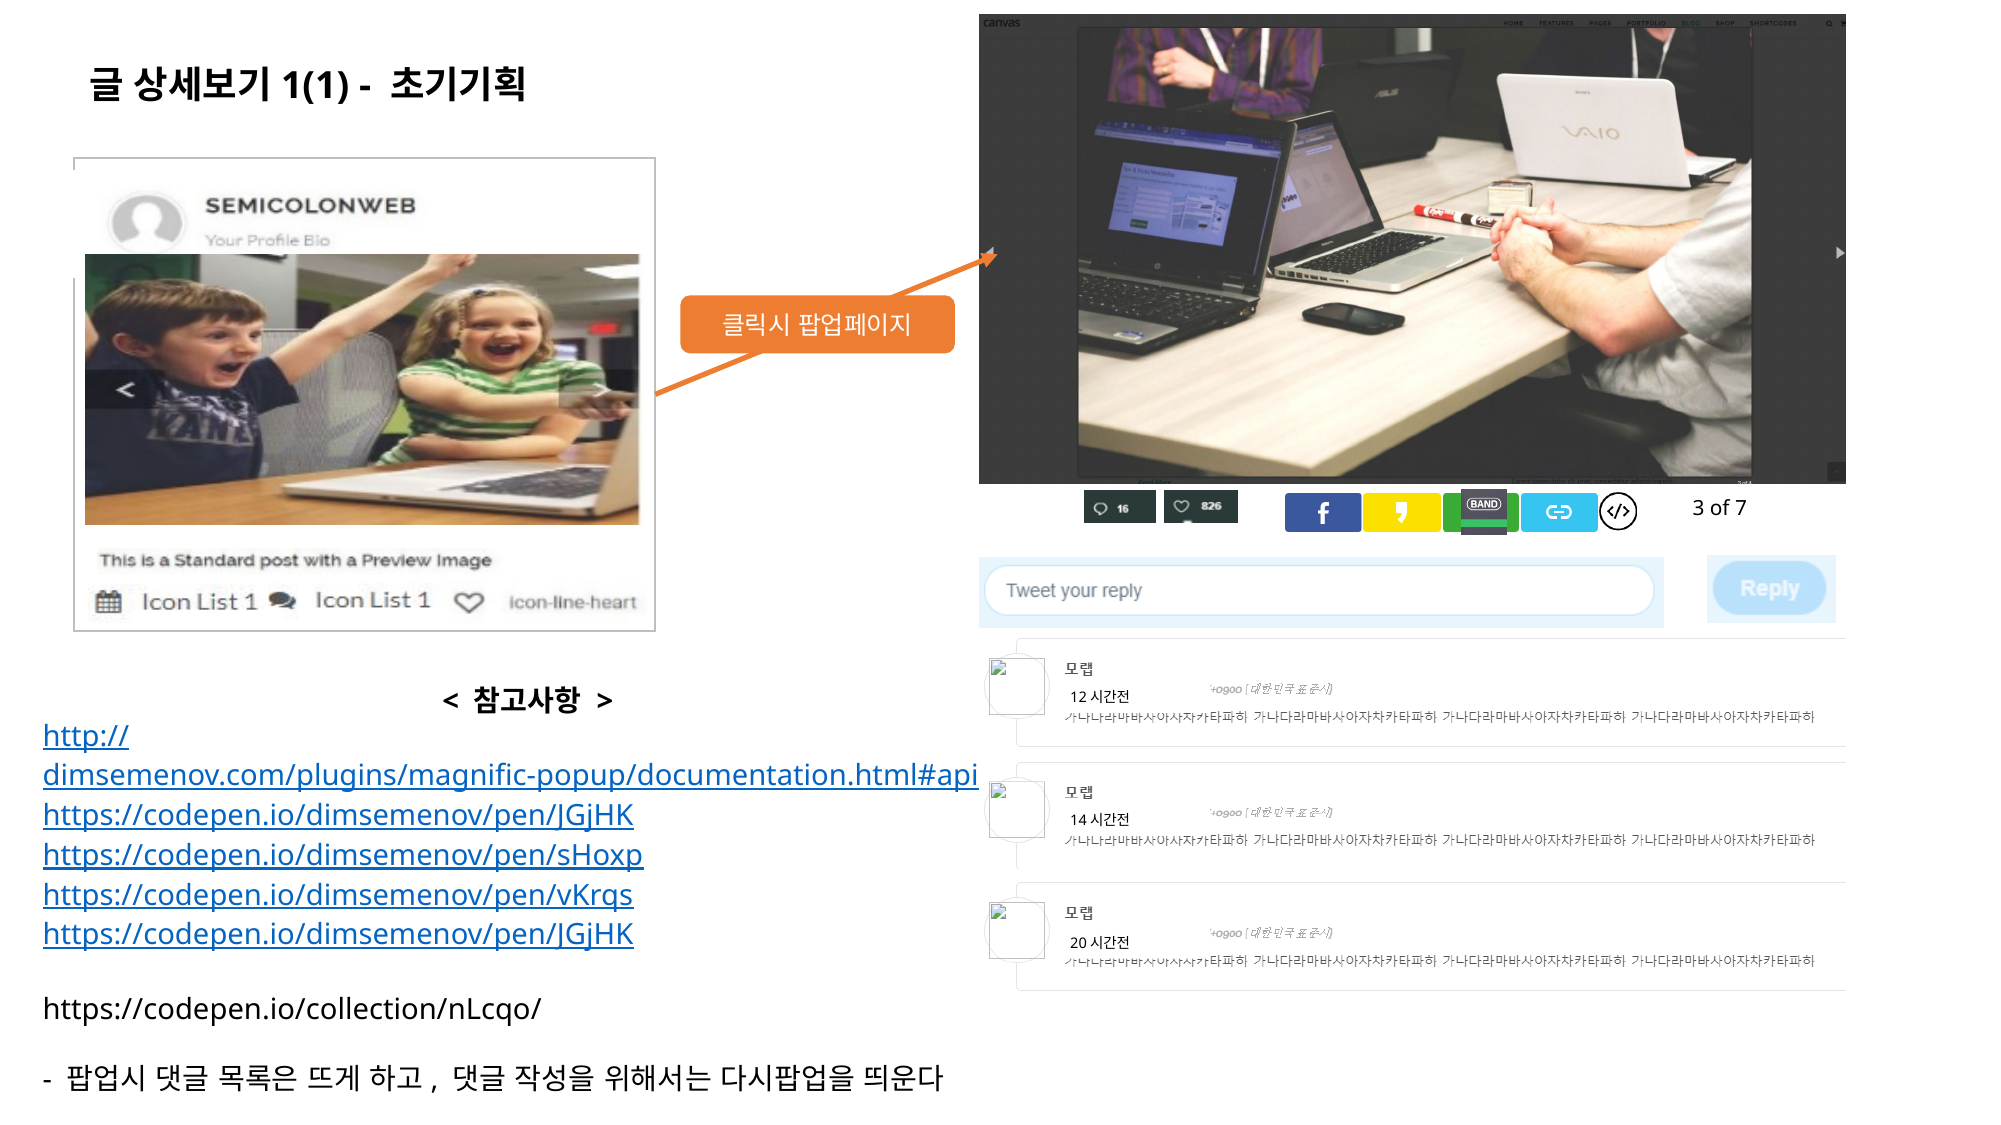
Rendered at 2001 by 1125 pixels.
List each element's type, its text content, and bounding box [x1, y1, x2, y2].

text_box 3 of 7 [1677, 487, 1772, 527]
picture [979, 14, 1846, 484]
picture [979, 557, 1846, 999]
picture [1707, 555, 1836, 623]
picture [1164, 490, 1238, 523]
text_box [655, 254, 998, 395]
picture [1084, 490, 1156, 523]
text_box < 참고사항 > http://dimsemenov.com/plugins/magnific-popup/documentation.html#api https://codepen.io/dimsemenov/pen/JGjHK https://codepen.io/dimsemenov/pen/sHoxp https://codepen.io/dimsemenov/pen/vKrqs https://codepen.io/dimsemenov/pen/JGjHK https://codepen.io/collection/nLcqo/ - 팝업시 댓글 목록은 뜨게 하고, 댓글 작성을 위해서는 다시팝업을 띄운다 [27, 674, 1028, 1103]
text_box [1278, 487, 1637, 538]
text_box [71, 157, 656, 631]
text_box 글 상세보기1(1) - 초기기획 [74, 53, 979, 114]
